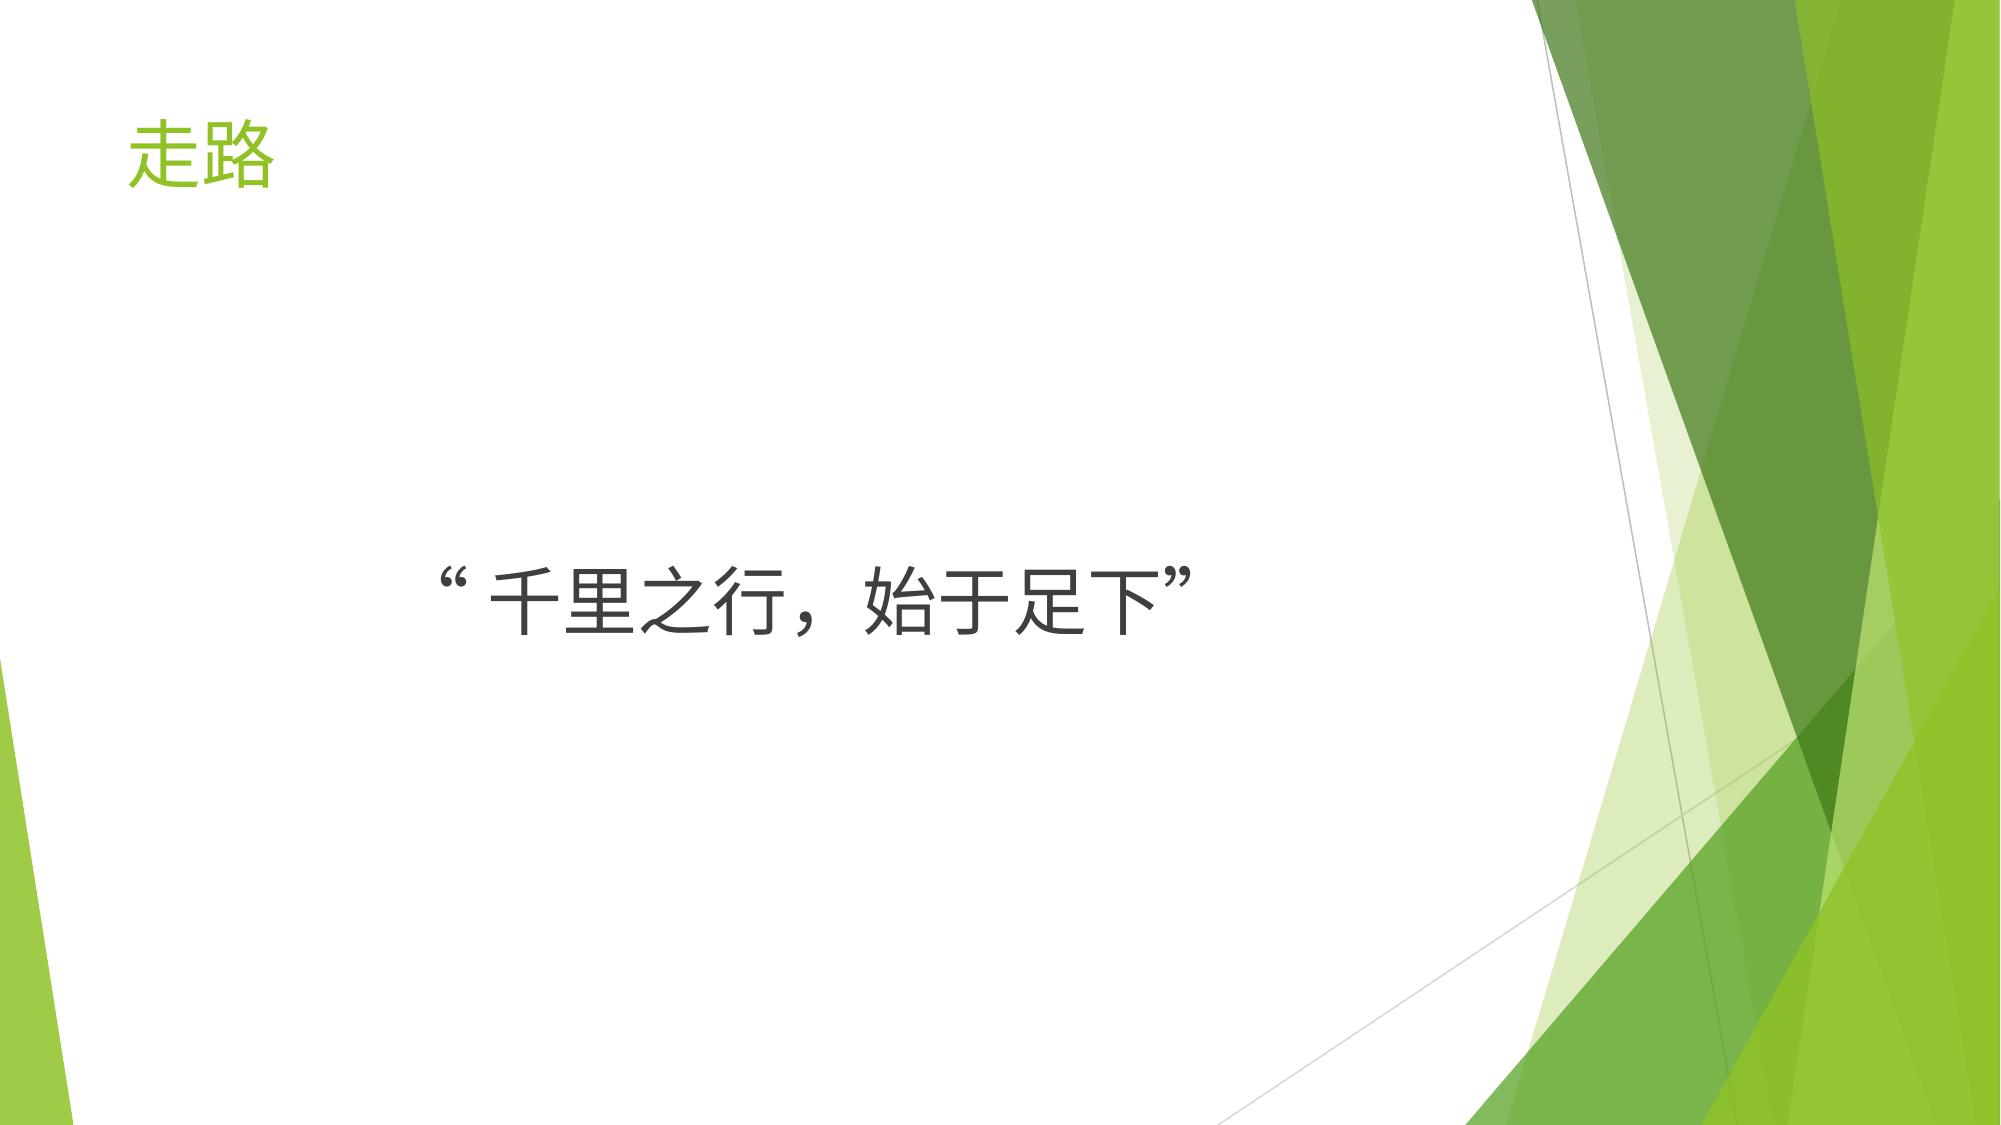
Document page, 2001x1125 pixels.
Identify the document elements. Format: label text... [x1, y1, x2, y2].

title 走路 [111, 99, 1522, 265]
list “千里之行，始于足下” [111, 265, 1522, 1022]
